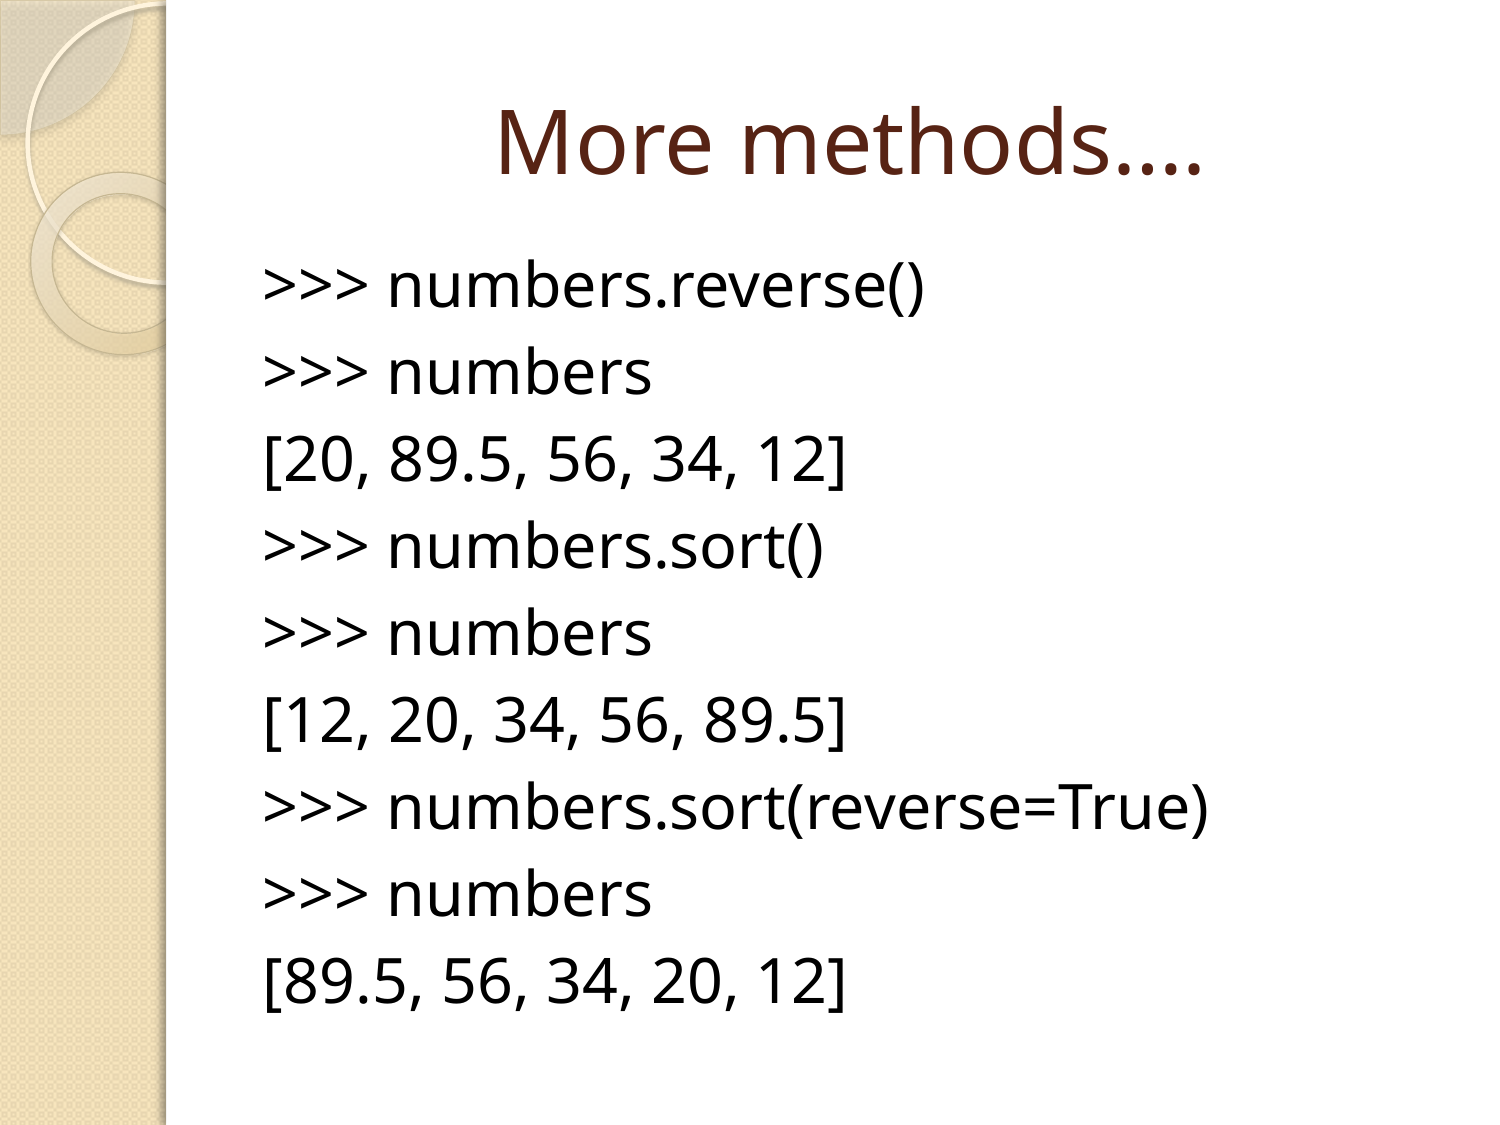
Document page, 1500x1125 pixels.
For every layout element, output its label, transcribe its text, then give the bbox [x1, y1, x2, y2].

title More methods…. [235, 45, 1466, 233]
list >>> numbers.reverse() >>> numbers [20, 89.5, 56, 34, 12] >>> numbers.sort() >>> numbers [12, 20, 34, 56, 89.5] >>> numbers.sort(reverse=True) >>> numbers [89.5, 56, 34, 20, 12] [235, 237, 1466, 1025]
